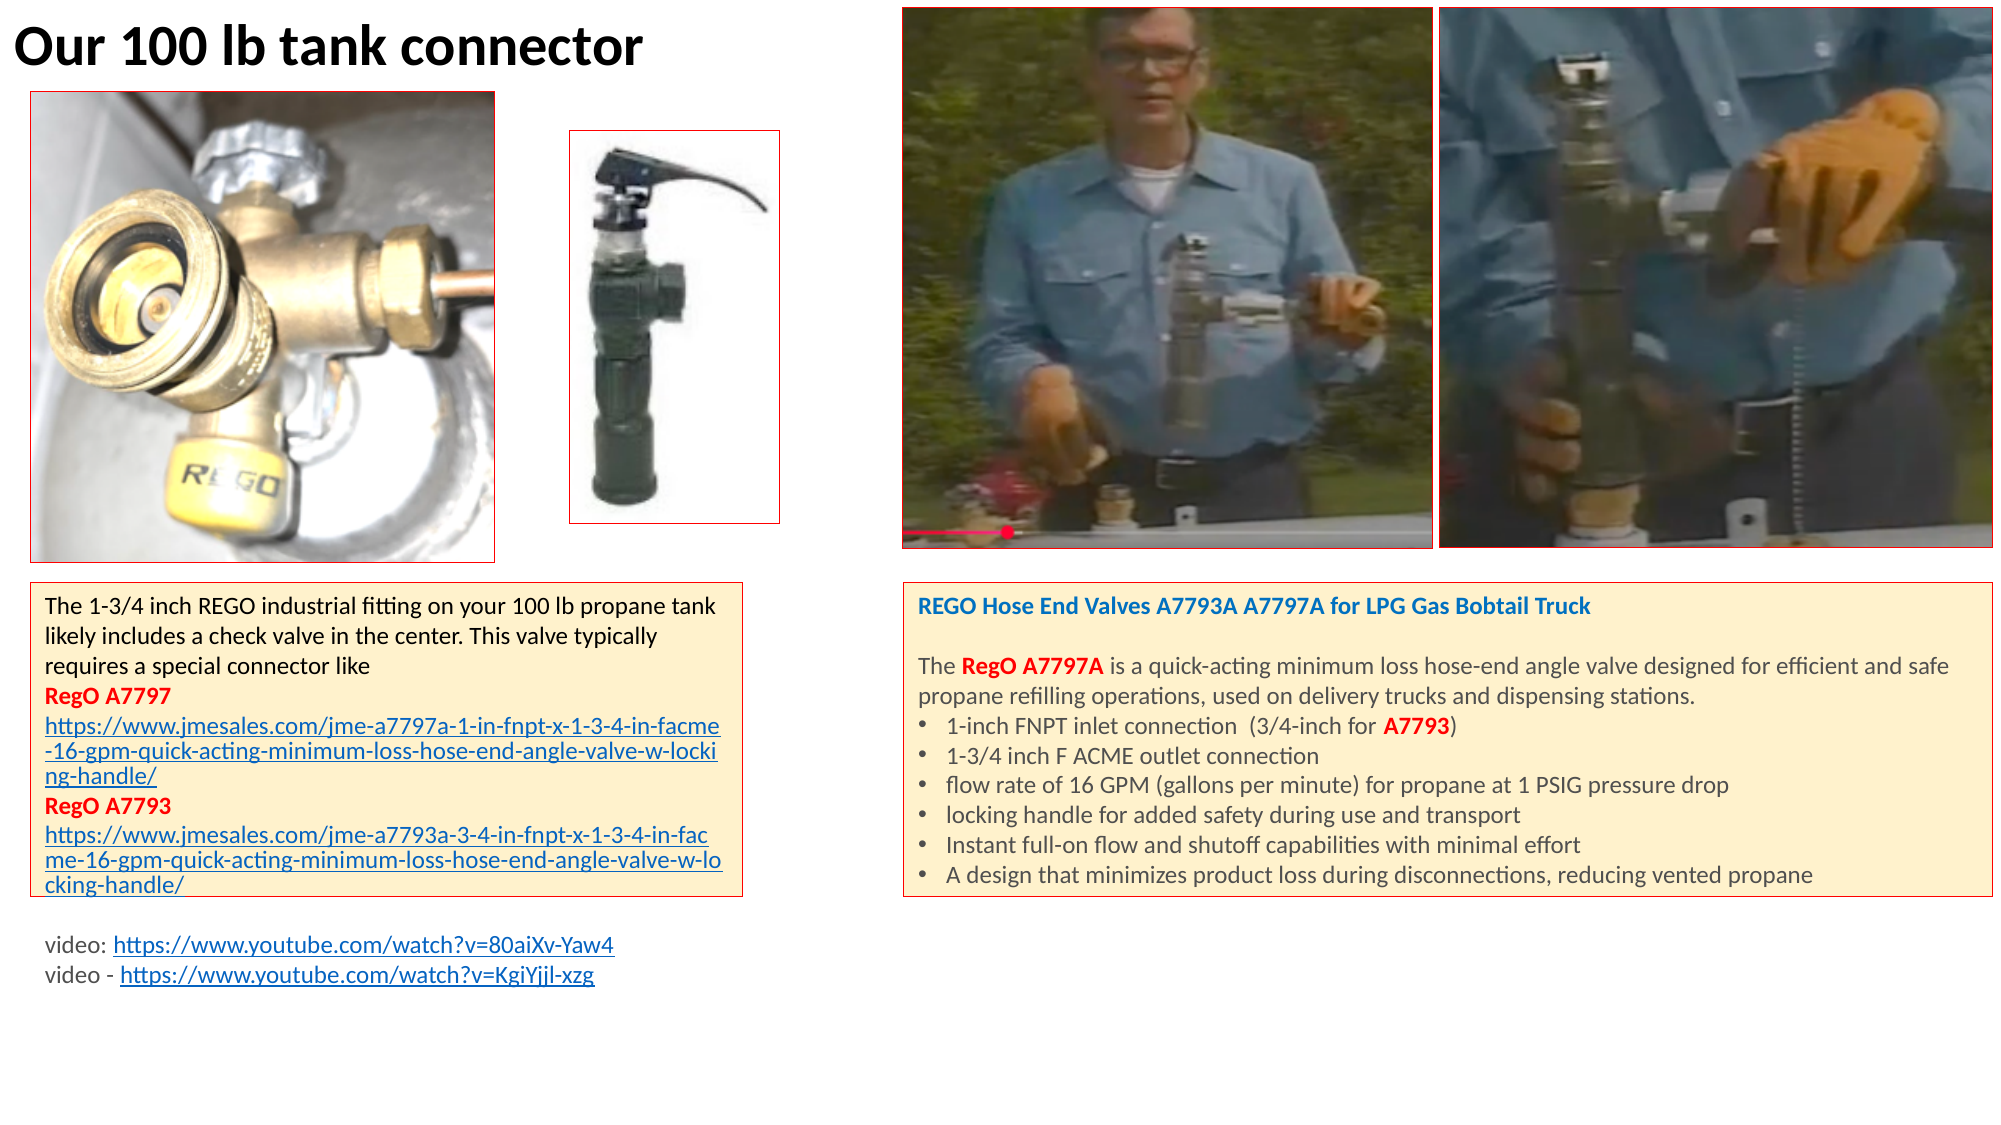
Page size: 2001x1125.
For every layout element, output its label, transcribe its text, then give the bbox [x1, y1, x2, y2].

text_box REGO Hose End Valves A7793A A7797A for LPG Gas Bobtail Truck The RegO A7797A is a quick-acting minimum loss hose-end angle valve designed for efficient and safe propane refilling operations, used on delivery trucks and dispensing stations. 1-inch FNPT inlet connection (3/4-inch for A7793) 1-3/4 inch F ACME outlet connection flow rate of 16 GPM (gallons per minute) for propane at 1 PSIG pressure drop locking handle for added safety during use and transport Instant full-on flow and shutoff capabilities with minimal effort A design that minimizes product loss during disconnections, reducing vented propane [903, 582, 1993, 897]
text_box The 1-3/4 inch REGO industrial fitting on your 100 lb propane tank likely includes a check valve in the center. This valve typically requires a special connector like RegO A7797 https://www.jmesales.com/jme-a7797a-1-in-fnpt-x-1-3-4-in-facme-16-gpm-quick-acting-minimum-loss-hose-end-angle-valve-w-locking-handle/ RegO A7793 https://www.jmesales.com/jme-a7793a-3-4-in-fnpt-x-1-3-4-in-facme-16-gpm-quick-acting-minimum-loss-hose-end-angle-valve-w-locking-handle/ video: https://www.youtube.com/watch?v=80aiXv-Yaw4 video - https://www.youtube.com/watch?v=KgiYjjl-xzg [30, 582, 743, 897]
picture [569, 130, 780, 524]
text_box Our 100 lb tank connector [0, 0, 1000, 85]
picture [902, 7, 1433, 549]
picture [1439, 7, 1993, 548]
picture [29, 91, 495, 563]
